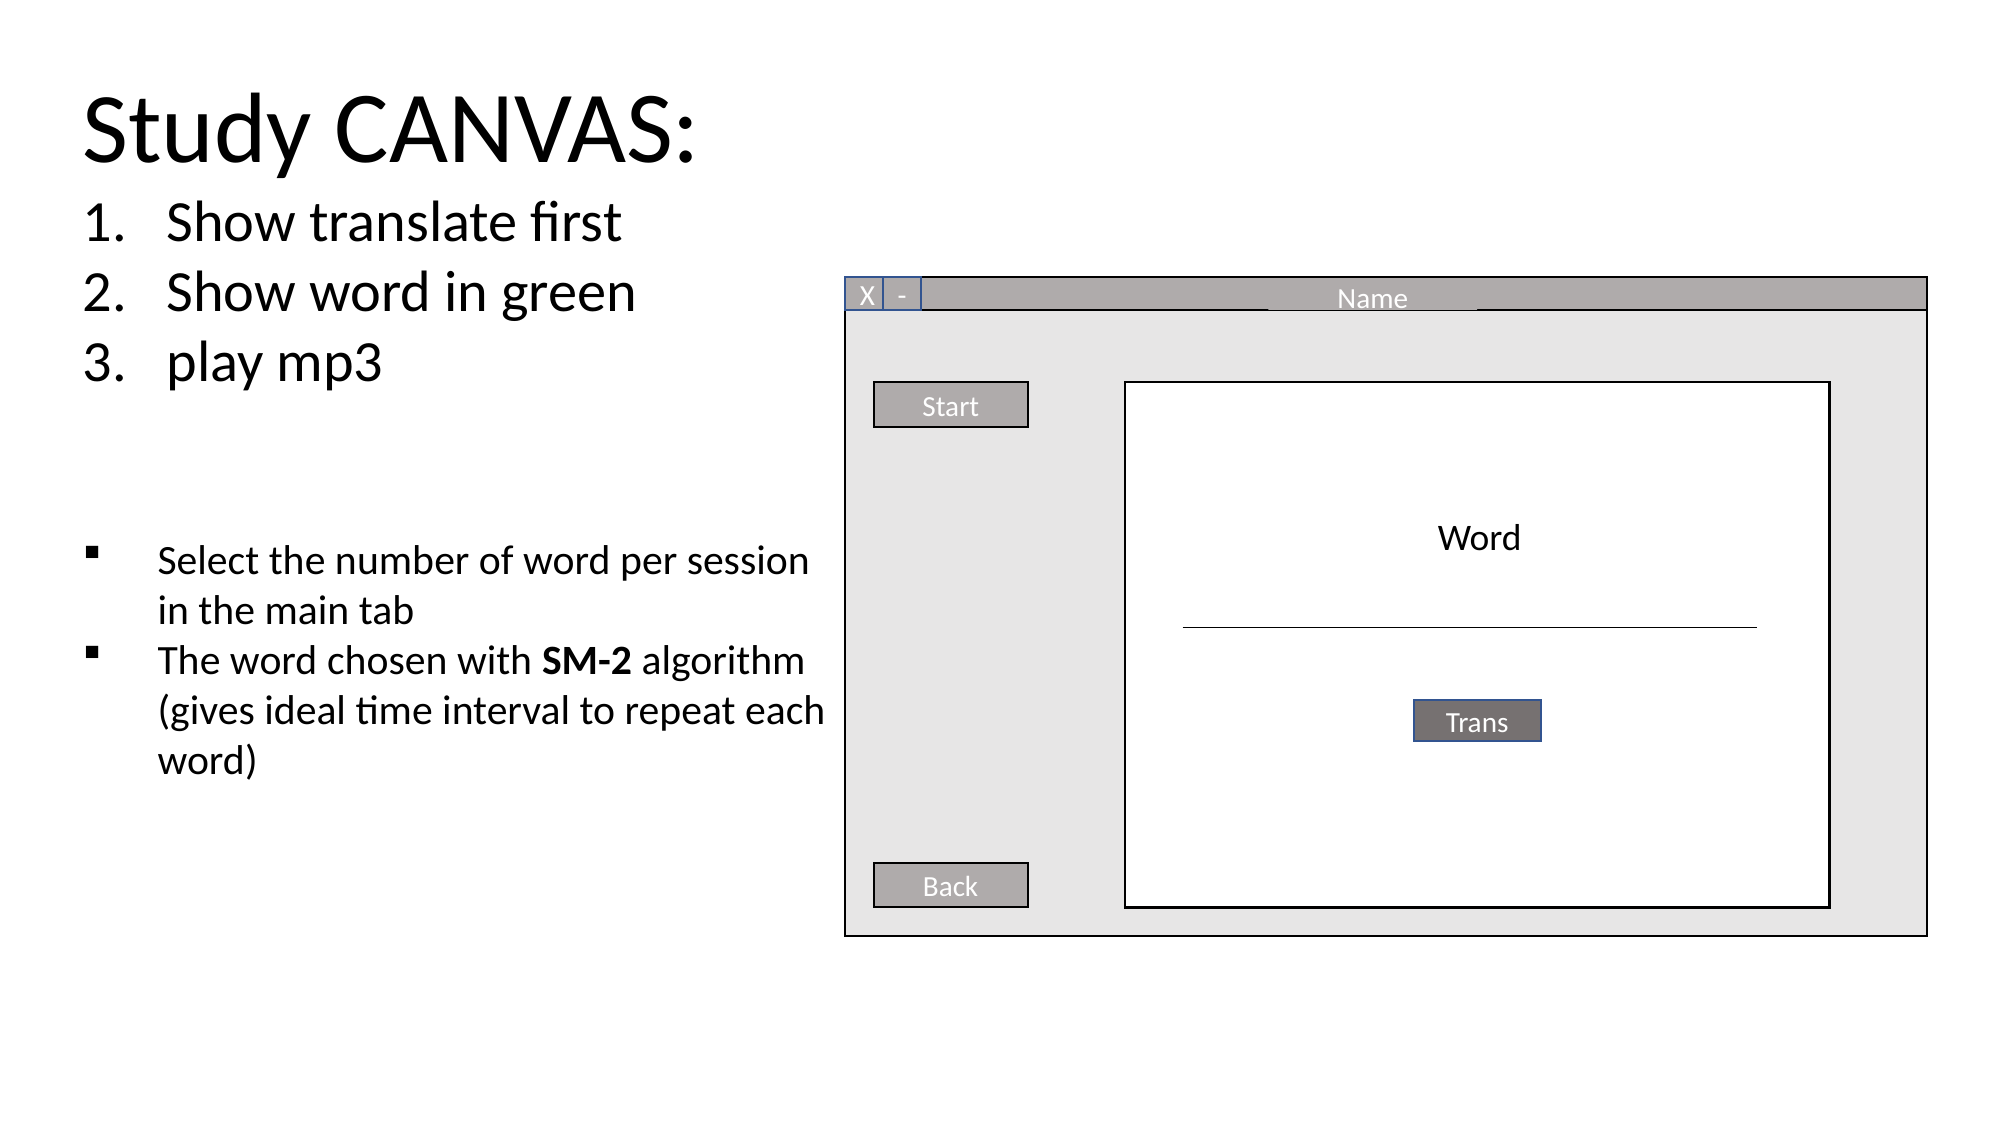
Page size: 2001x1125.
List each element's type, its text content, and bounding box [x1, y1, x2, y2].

text_box Study CANVAS: Show translate first Show word in green play mp3 Select the number of word per session in the main tab The word chosen with SM-2 algorithm (gives ideal time interval to repeat each word) [67, 52, 845, 1125]
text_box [844, 276, 1927, 937]
